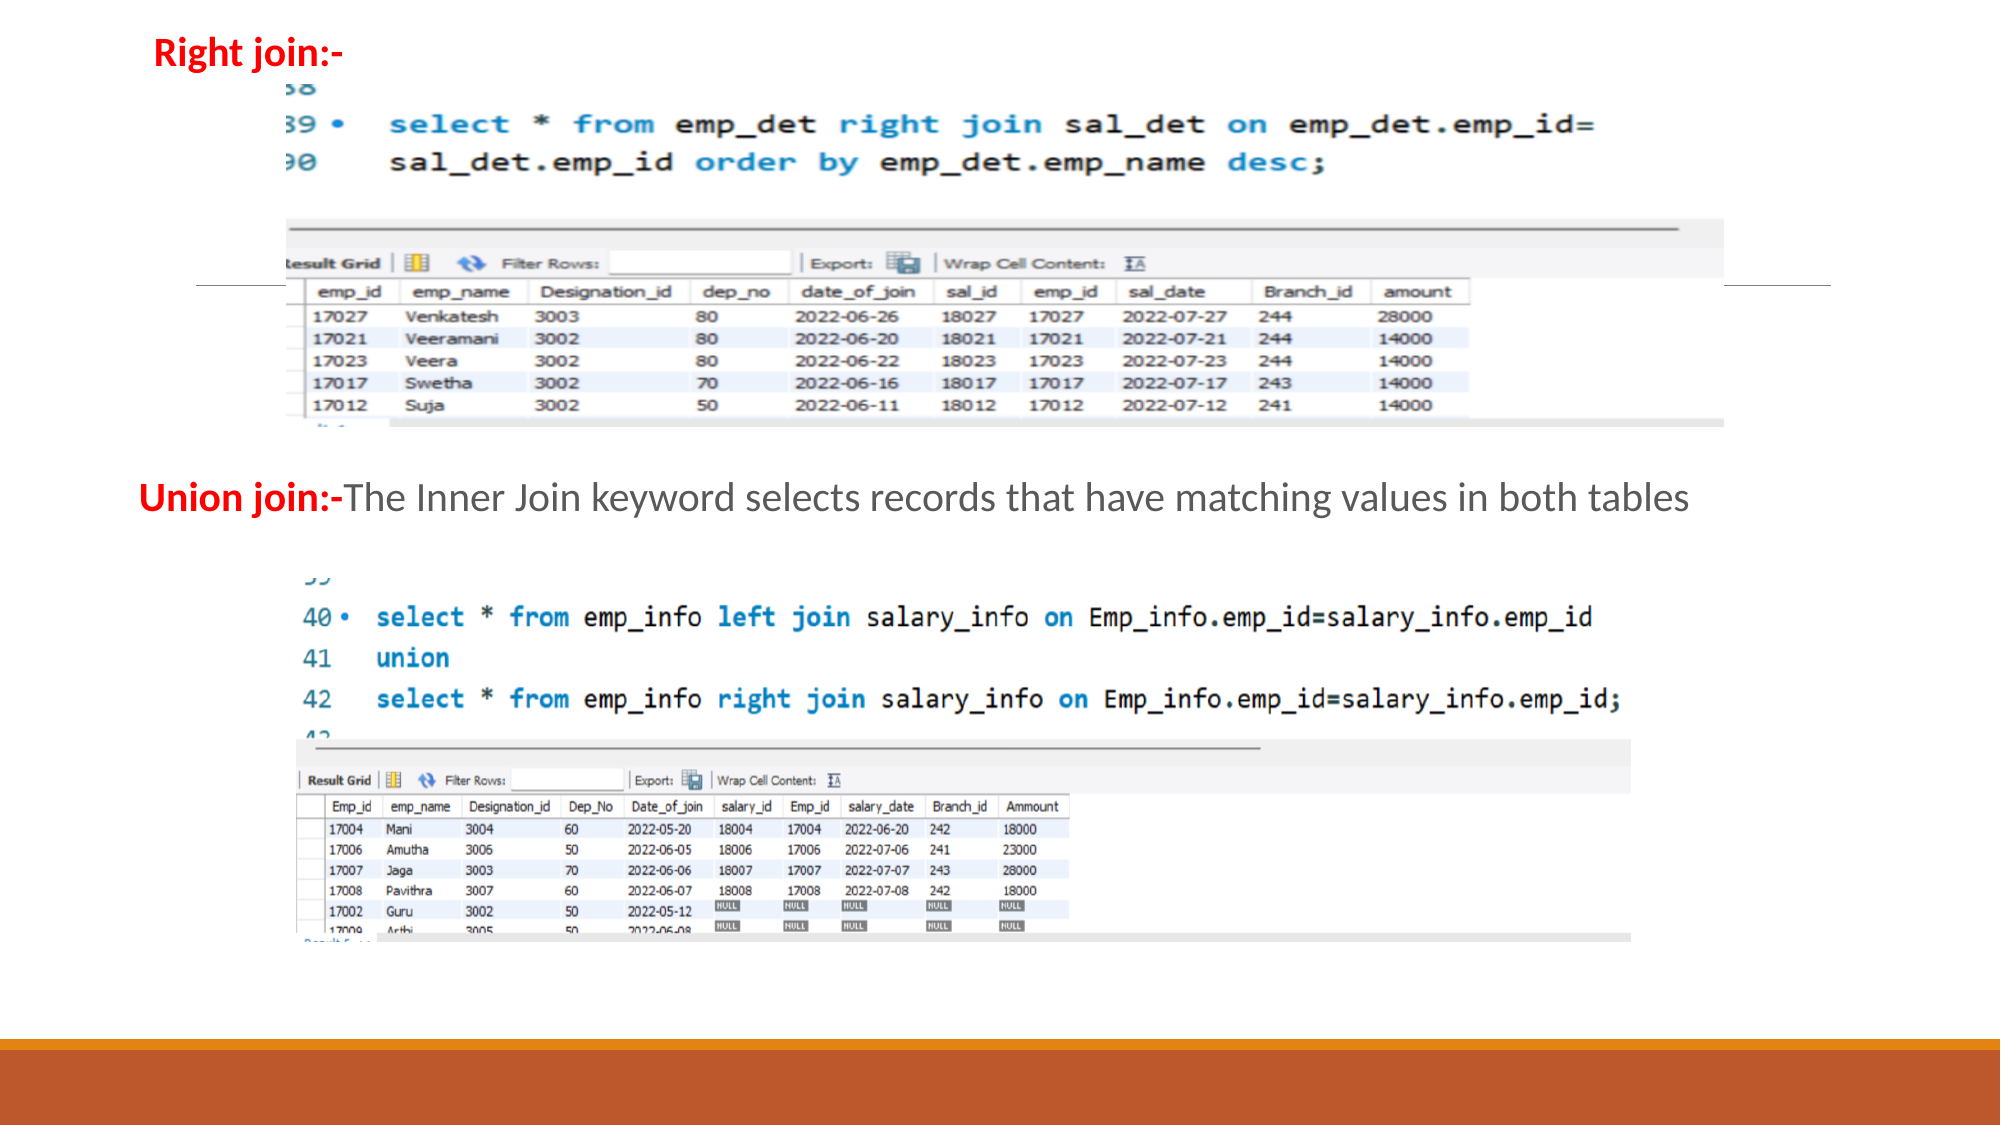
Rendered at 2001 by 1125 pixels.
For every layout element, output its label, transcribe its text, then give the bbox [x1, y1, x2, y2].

picture [285, 83, 1725, 428]
picture [295, 578, 1632, 942]
list Right join:- Union join:-The Inner Join keyword selects records that have matching values in both tables [138, 22, 1789, 1041]
